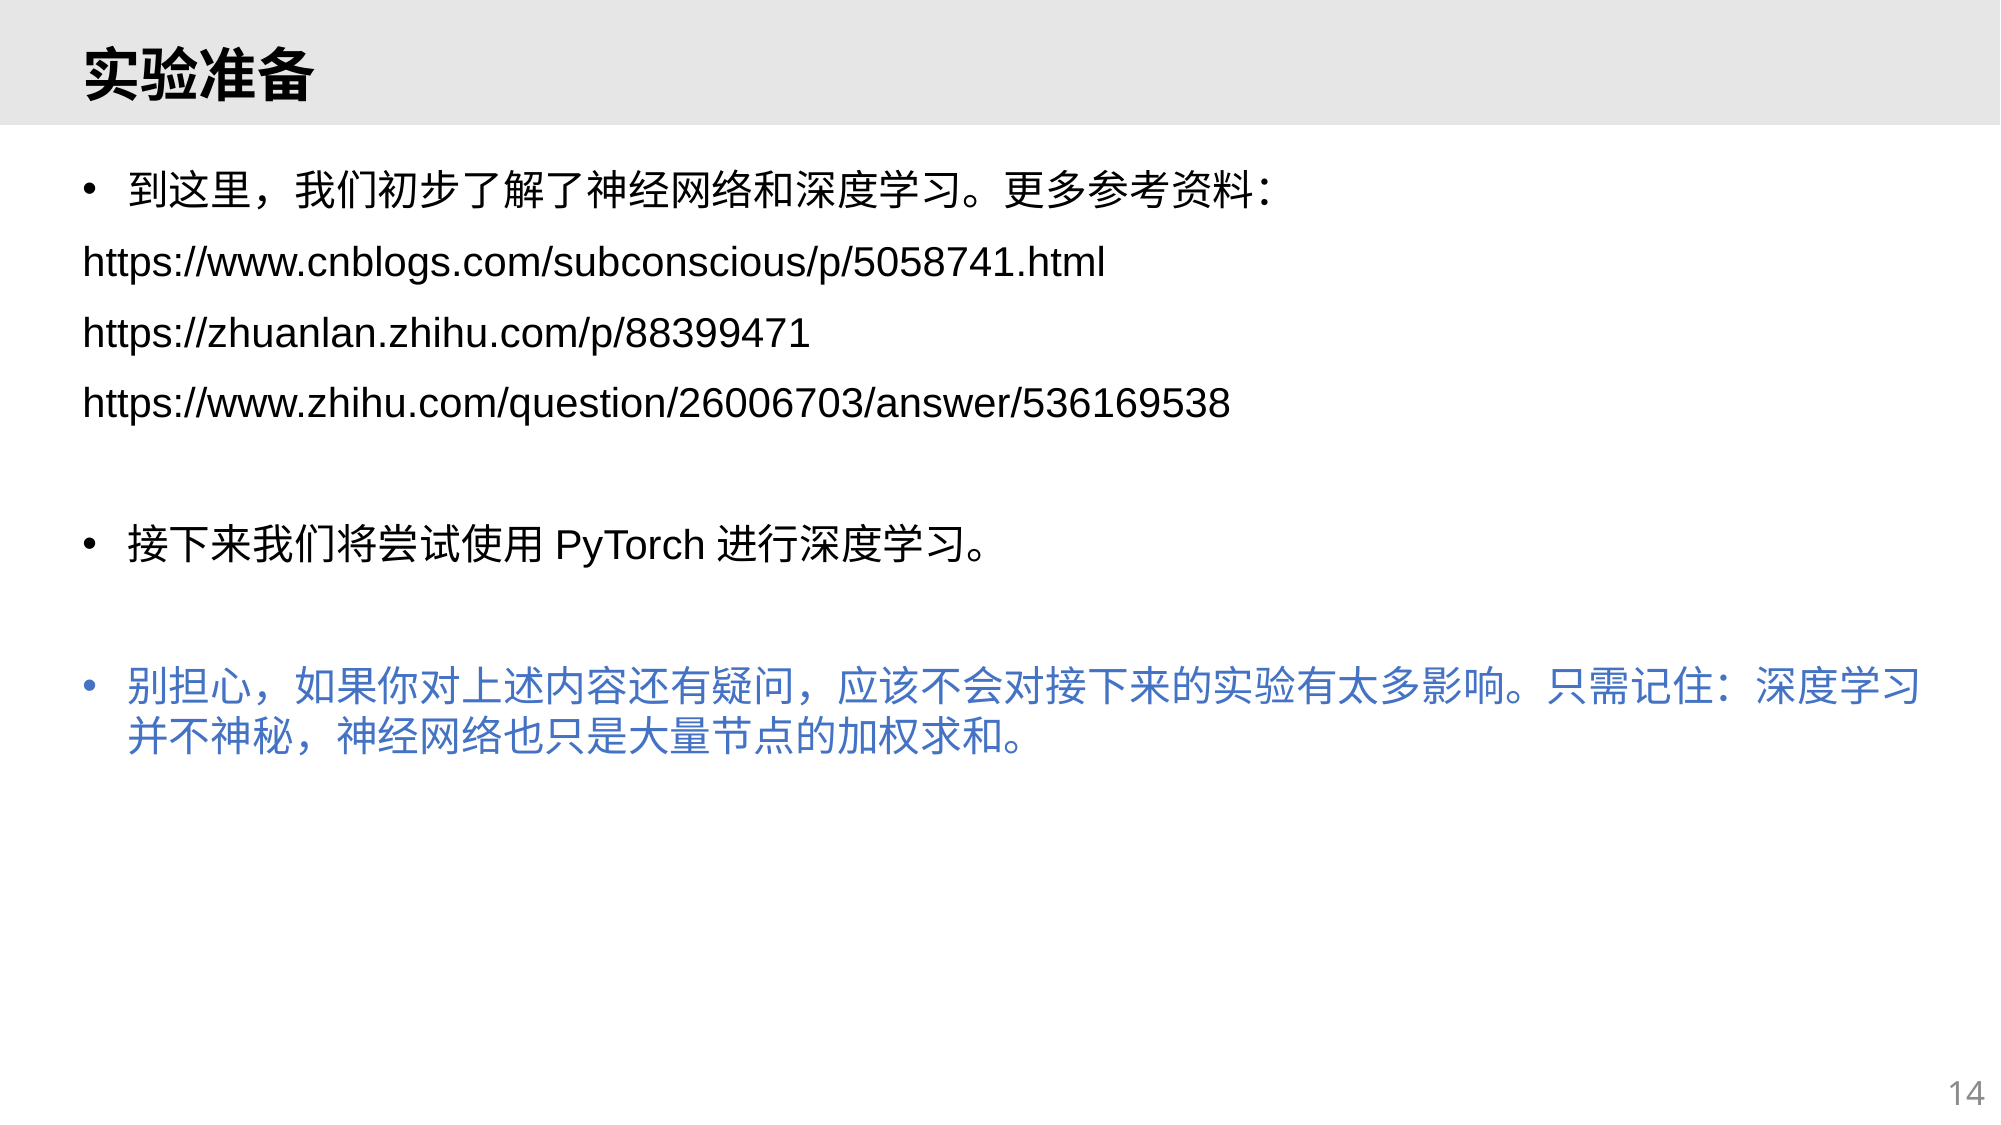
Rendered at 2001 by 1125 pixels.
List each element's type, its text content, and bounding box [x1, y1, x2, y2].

title 实验准备 [67, 30, 1945, 125]
list 到这里，我们初步了解了神经网络和深度学习。更多参考资料： https://www.cnblogs.com/subconscious/p/5058741.html https://zhuanlan.zhihu.com/p/88399471 https://www.zhihu.com/question/26006703/answer/536169538 接下来我们将尝试使用PyTorch进行深度学习。 别担心，如果你对上述内容还有疑问，应该不会对接下来的实验有太多影响。只需记住：深度学习并不神秘，神经网络也只是大量节点的加权求和。 [67, 155, 1945, 1103]
slide_number 14 [1550, 1065, 2000, 1125]
